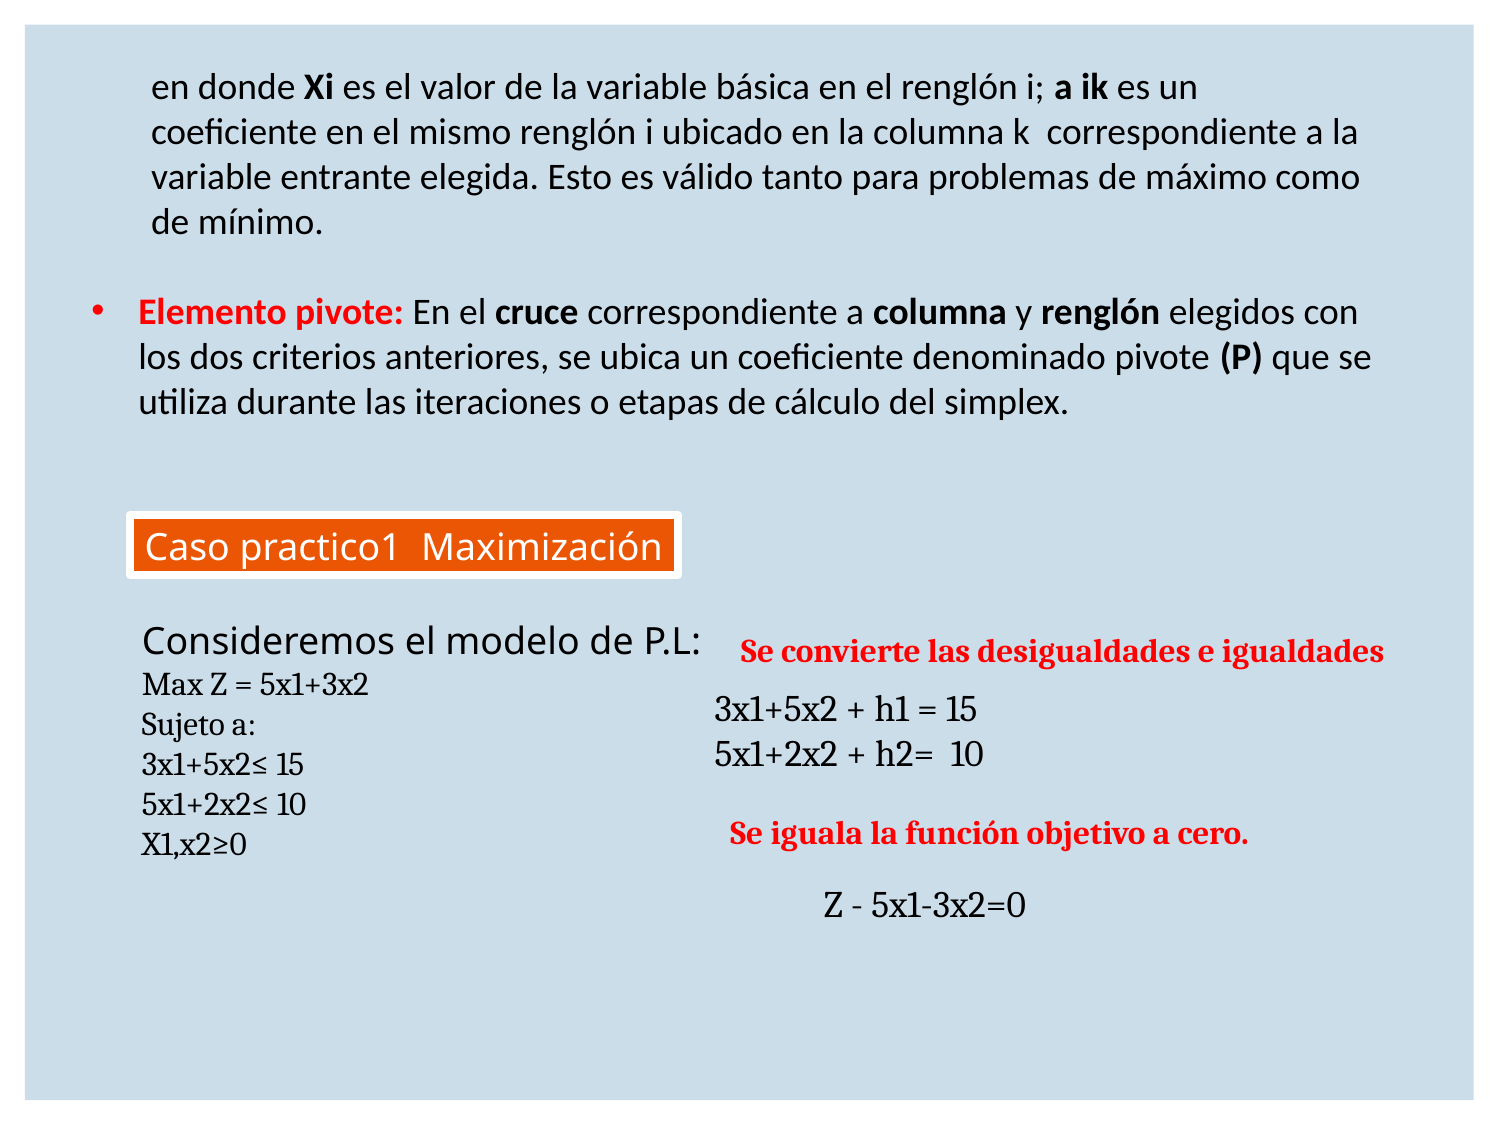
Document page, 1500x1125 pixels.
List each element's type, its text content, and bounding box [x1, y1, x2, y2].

text_box Se iguala la función objetivo a cero. [715, 803, 1265, 859]
text_box en donde Xi es el valor de la variable básica en el renglón i; a ik es un coeficiente en el mismo renglón i ubicado en la columna k correspondiente a la variable entrante elegida. Esto es válido tanto para problemas de máximo como de mínimo. Elemento pivote: En el cruce correspondiente a columna y renglón elegidos con los dos criterios anteriores, se ubica un coeficiente denominado pivote (P) que se utiliza durante las iteraciones o etapas de cálculo del simplex. [76, 54, 1400, 430]
text_box Z - 5x1-3x2=0 [808, 872, 1042, 932]
text_box 3x1+5x2 + h1 = 15 5x1+2x2 + h2= 10 [699, 677, 1450, 782]
text_box Caso practico1 Maximización [126, 511, 682, 579]
text_box Se convierte las desigualdades e igualdades [726, 621, 1424, 677]
text_box Consideremos el modelo de P.L: Max Z = 5x1+3x2 Sujeto a: 3x1+5x2≤ 15 5x1+2x2≤ 10 X1,x2≥0 [127, 609, 727, 869]
